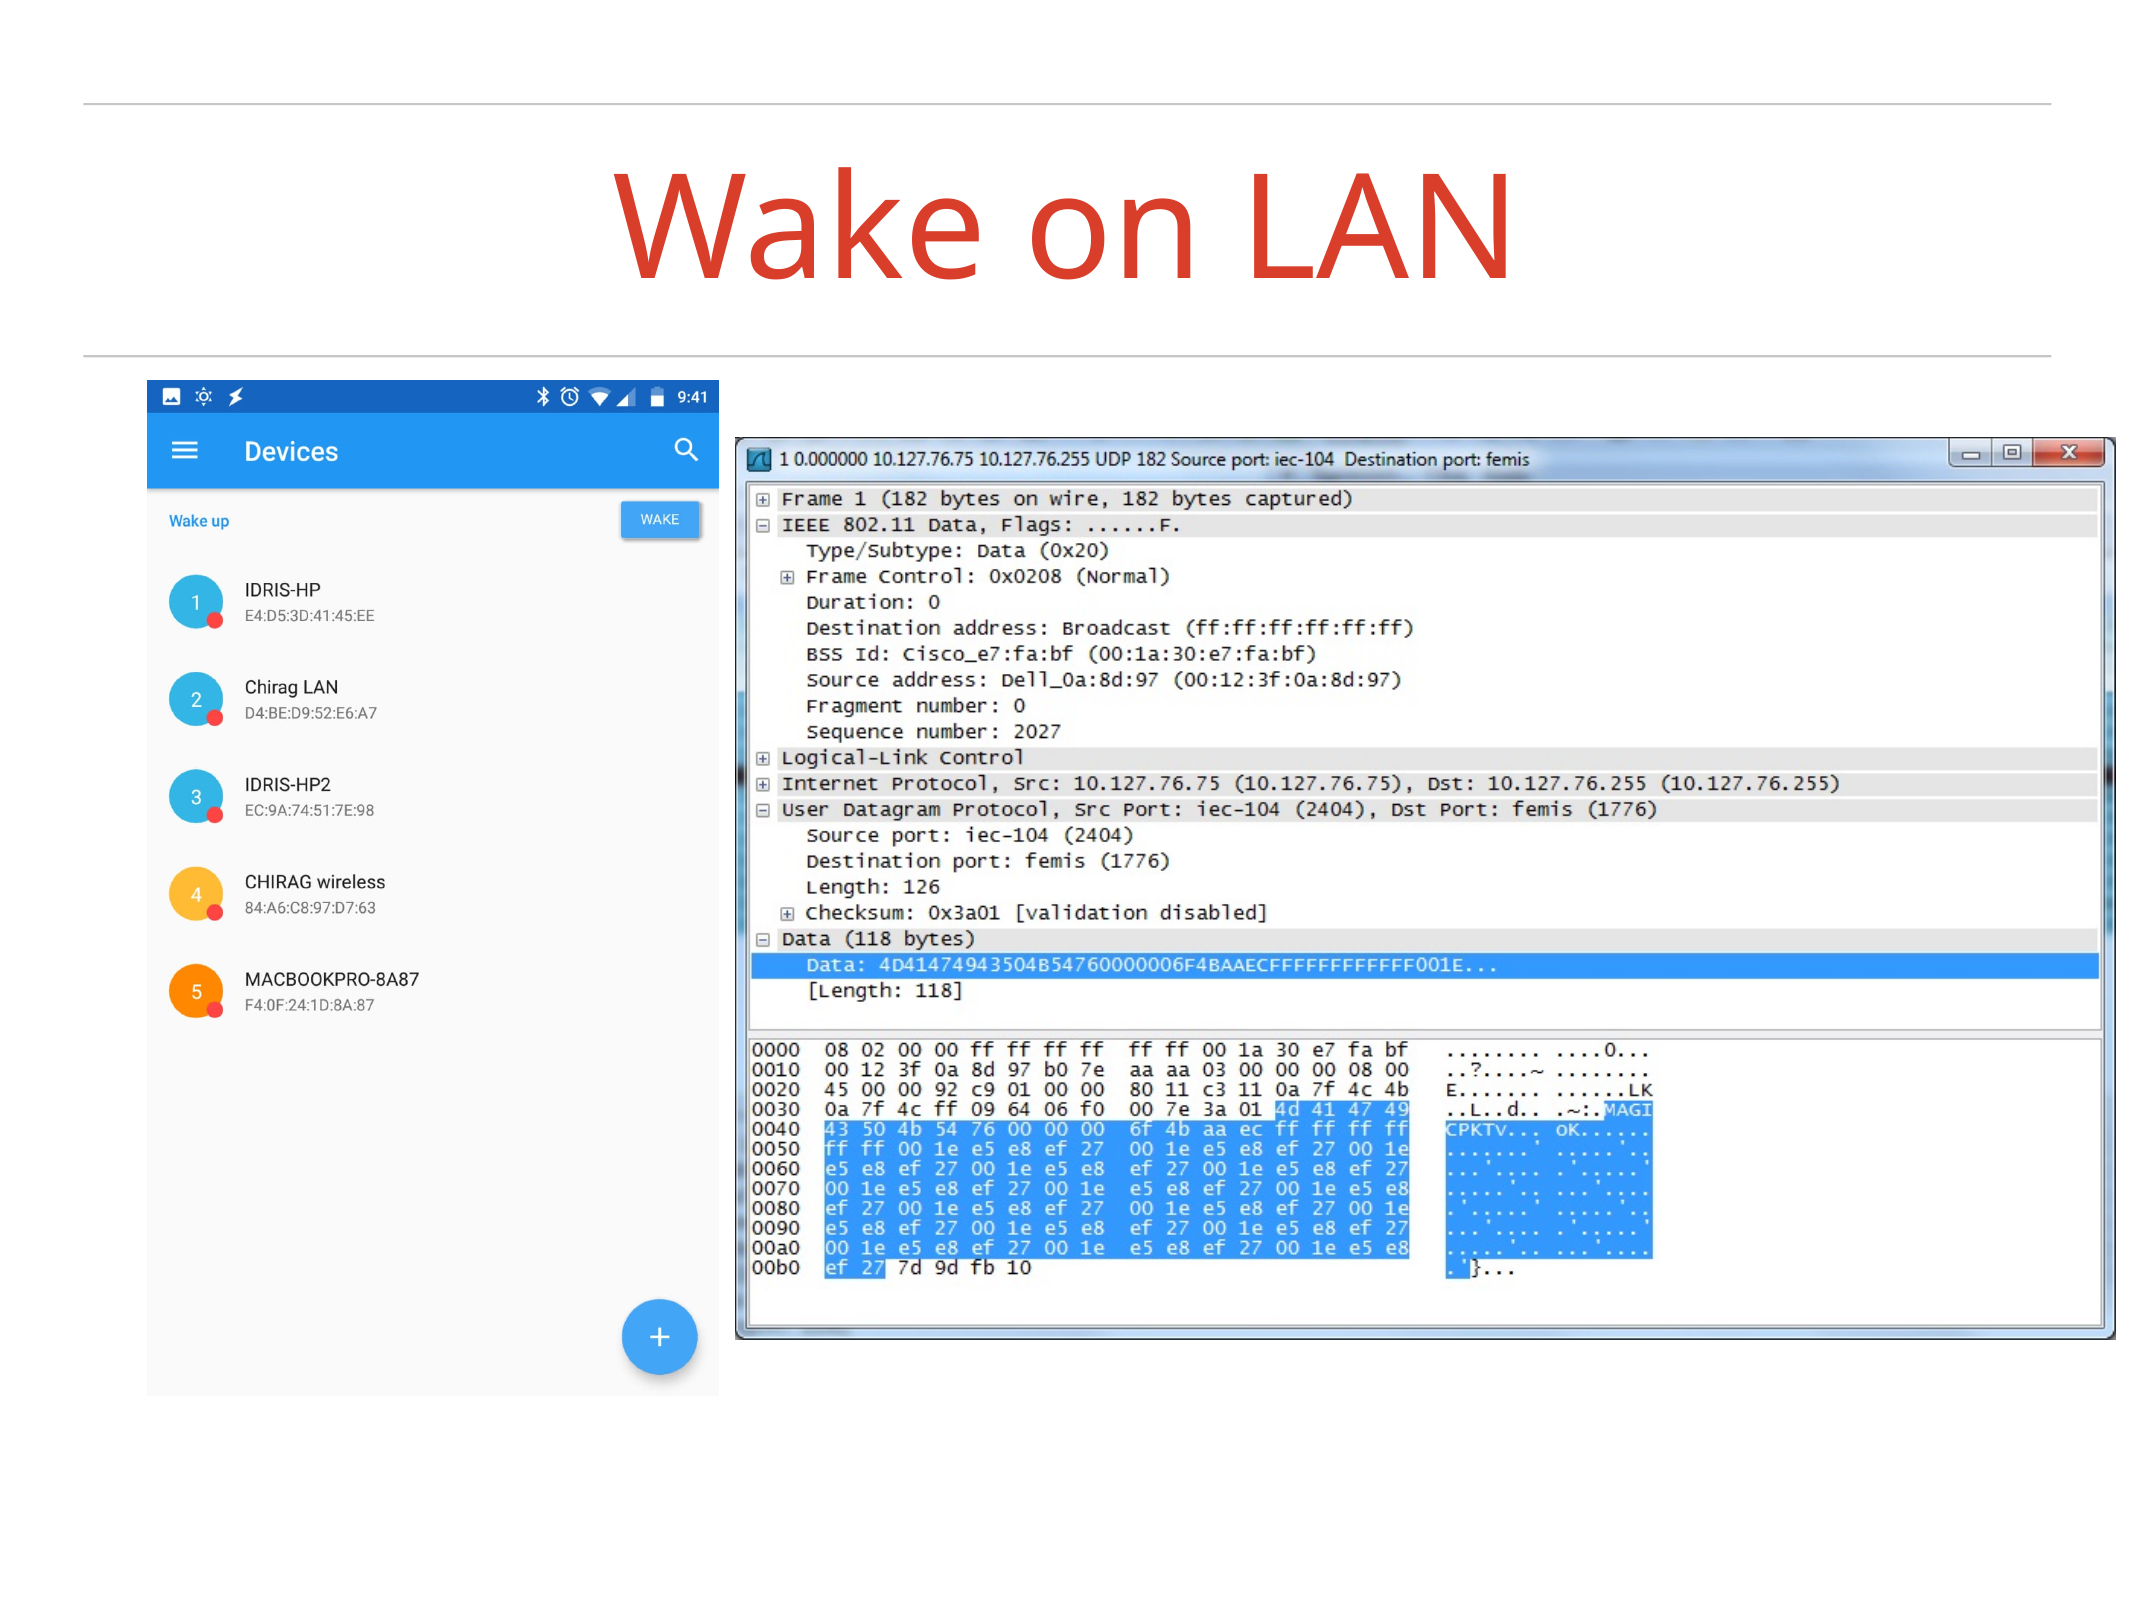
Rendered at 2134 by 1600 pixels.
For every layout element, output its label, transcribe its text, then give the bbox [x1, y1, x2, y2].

title Wake on LAN [82, 130, 2051, 332]
picture [147, 380, 719, 1397]
picture [735, 436, 2116, 1340]
